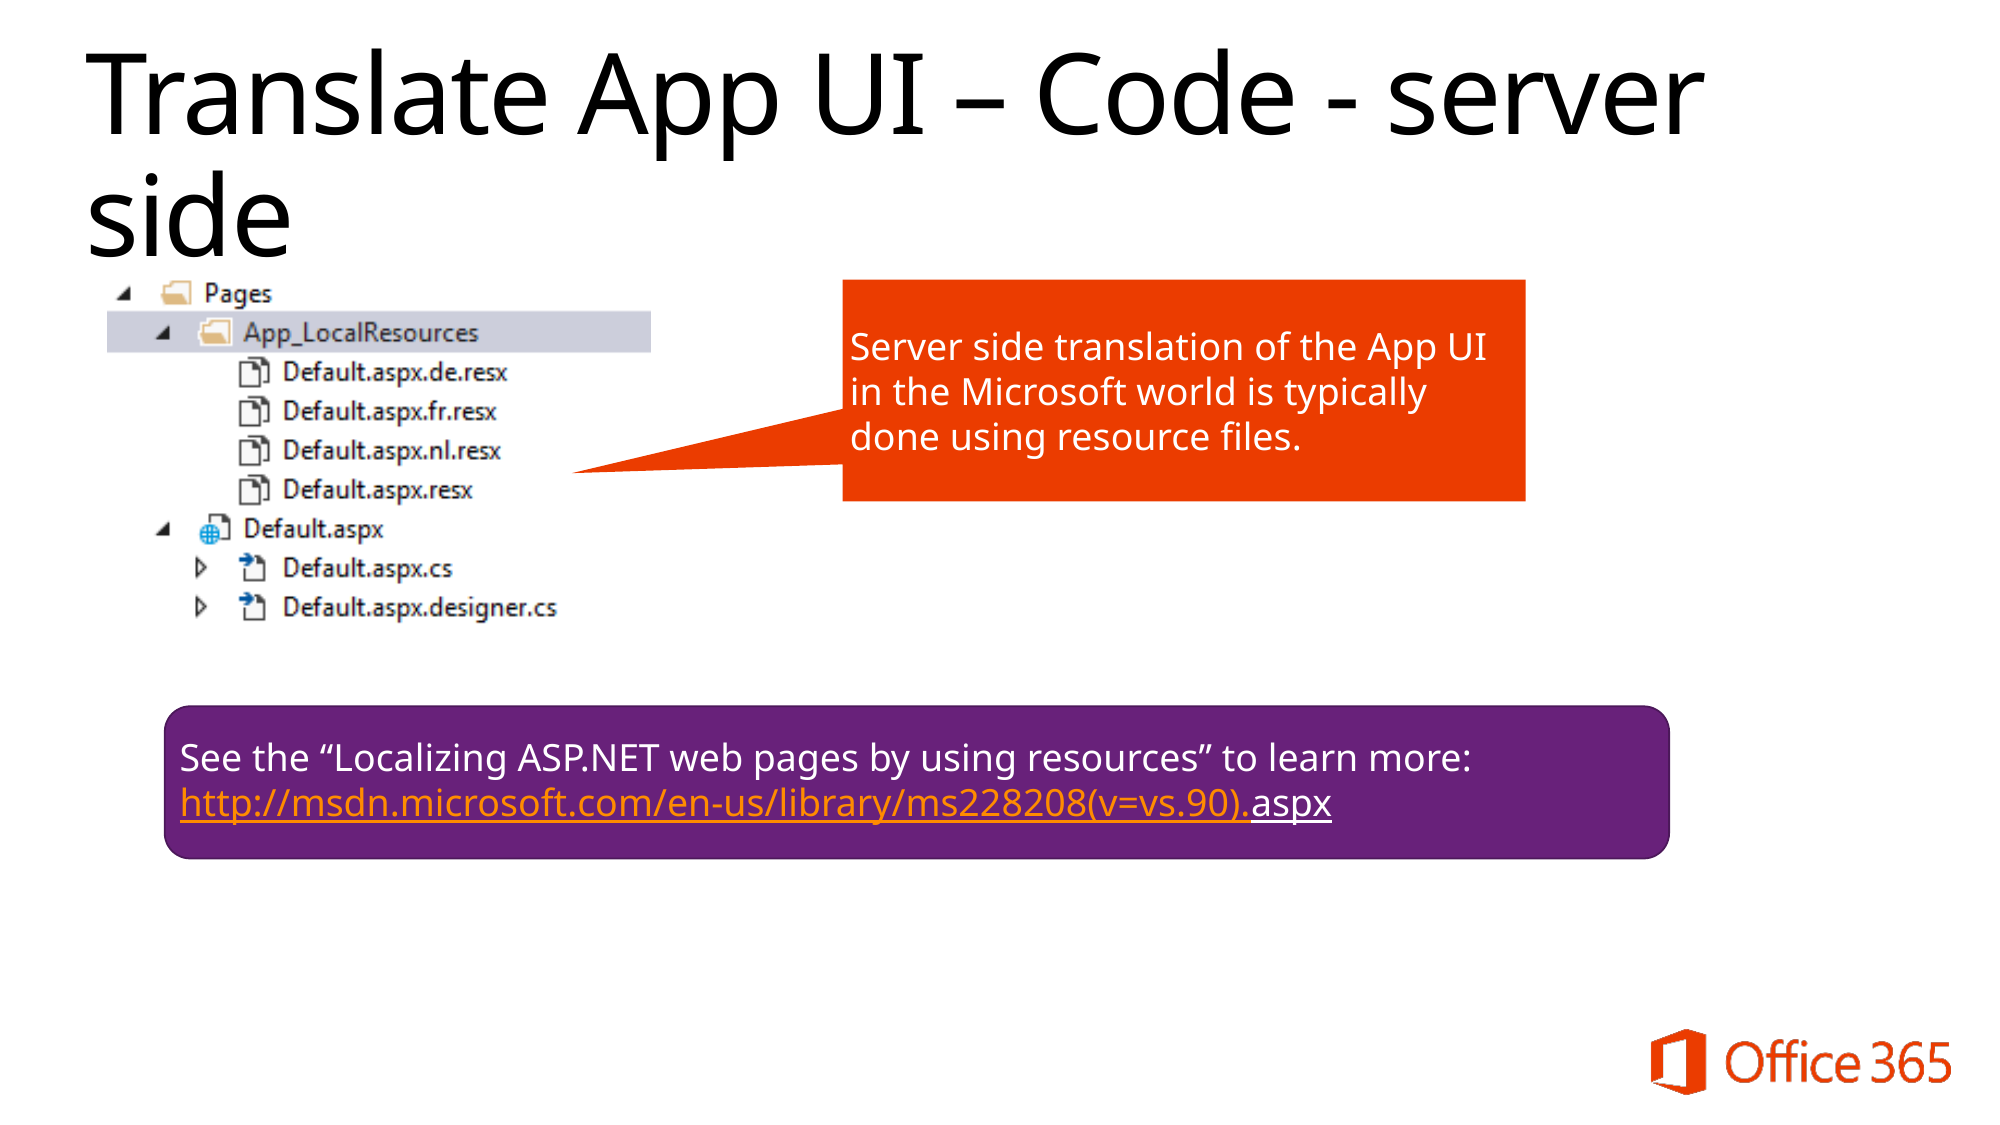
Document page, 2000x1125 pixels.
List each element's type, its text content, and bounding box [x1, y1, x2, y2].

title Translate App UI – Code - server side [85, 37, 1914, 161]
picture [1622, 1000, 1978, 1124]
text_box See the “Localizing ASP.NET web pages by using resources” to learn more: http://msdn.microsoft.com/en-us/library/ms228208(v=vs.90).aspx [163, 705, 1671, 860]
picture [106, 279, 651, 633]
text_box Server side translation of the App UI in the Microsoft world is typically done using resource files. [651, 278, 1527, 503]
